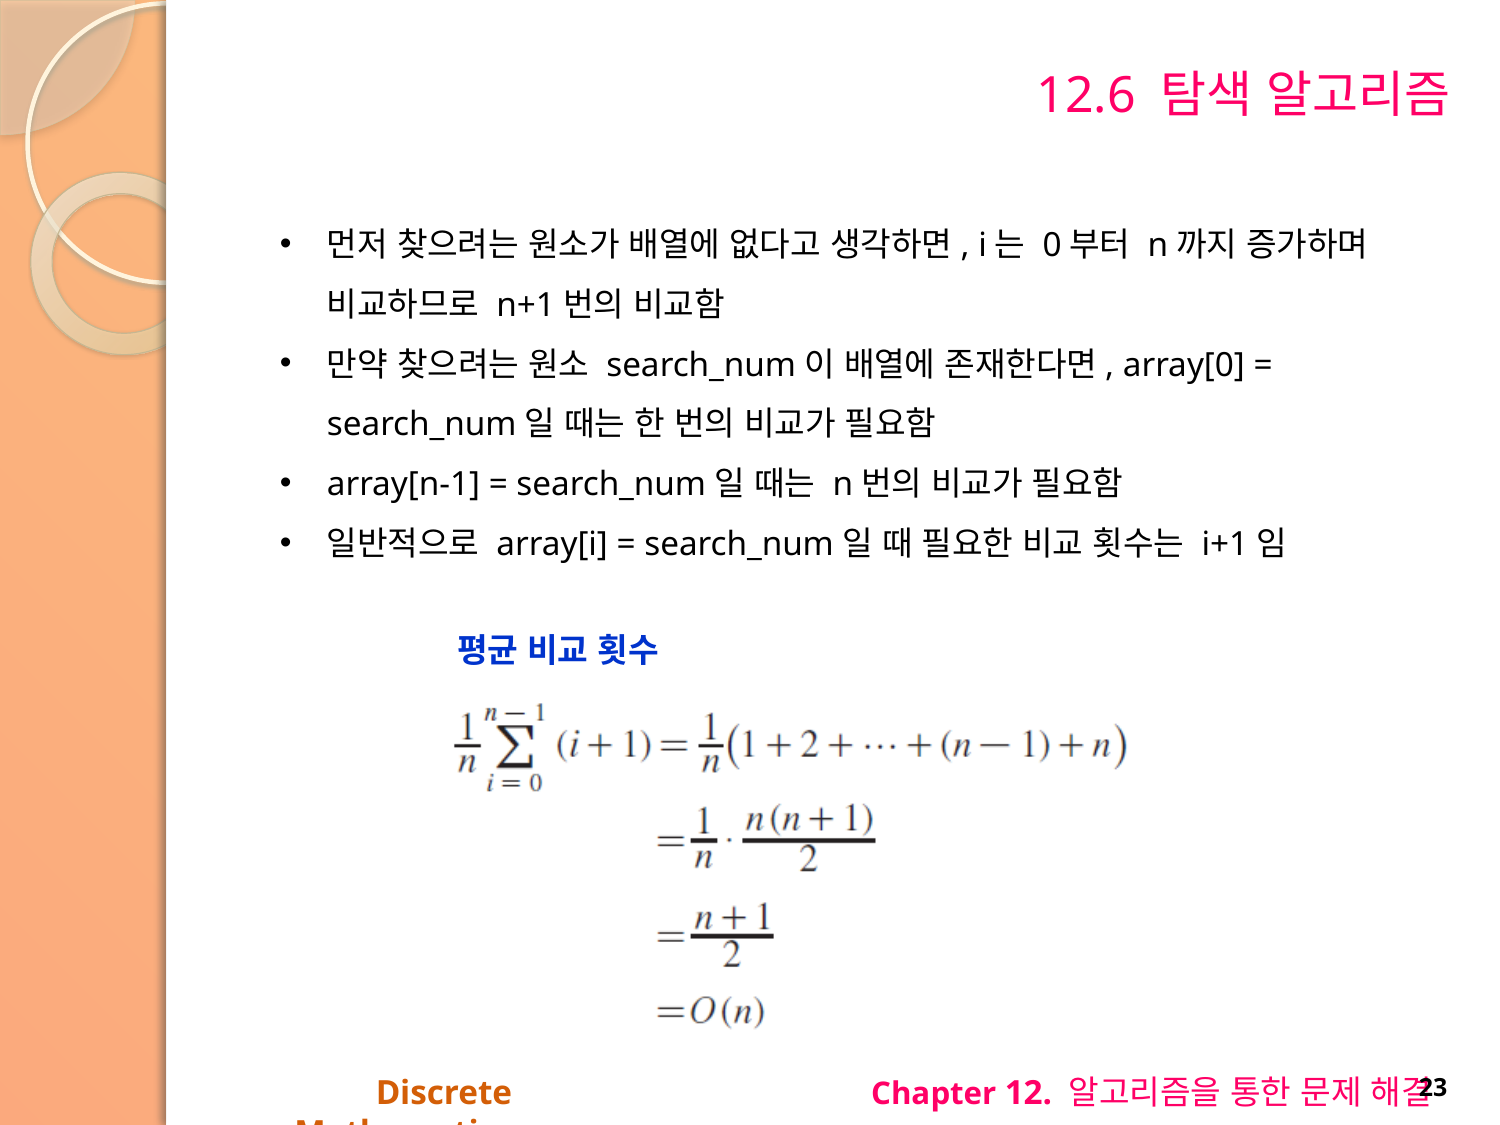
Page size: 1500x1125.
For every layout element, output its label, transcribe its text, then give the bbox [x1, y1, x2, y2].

title 12.6 탐색 알고리즘 [235, 45, 1466, 141]
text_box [442, 621, 1131, 1048]
text_box 먼저 찾으려는 원소가 배열에 없다고 생각하면, i는 0부터 n까지 증가하며 비교하므로 n+1번의 비교함 만약 찾으려는 원소 search_num이 배열에 존재한다면, array[0] = search_num일 때는 한 번의 비교가 필요함 array[n-1] = search_num일 때는 n번의 비교가 필요함 일반적으로 array[i] = search_num일 때 필요한 비교 횟수는 i+1임 [265, 195, 1424, 570]
text_box Discrete Mathematics [172, 1063, 528, 1125]
text_box Chapter 12. 알고리즘을 통한 문제 해결 [856, 1063, 1478, 1119]
slide_number 23 [1382, 1071, 1484, 1114]
